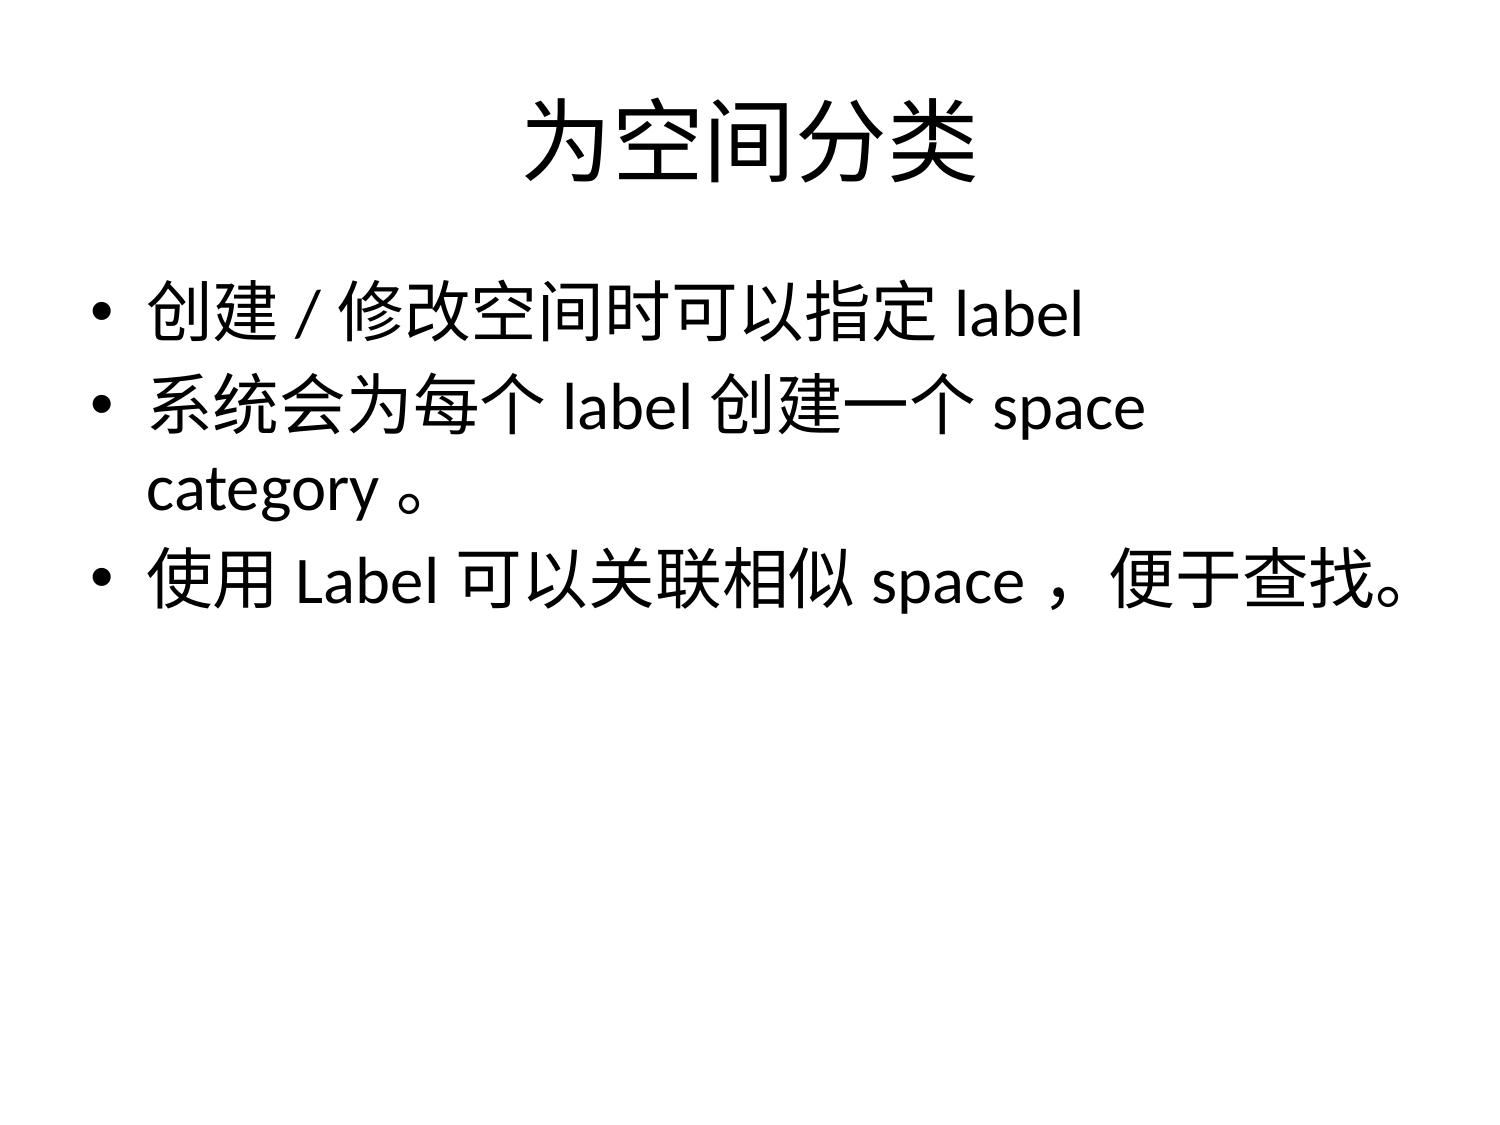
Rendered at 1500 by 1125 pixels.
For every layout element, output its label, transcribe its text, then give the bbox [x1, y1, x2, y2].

title 为空间分类 [75, 45, 1425, 233]
list 创建/修改空间时可以指定label 系统会为每个label创建一个space category。 使用Label可以关联相似space，便于查找。 [75, 262, 1425, 1005]
